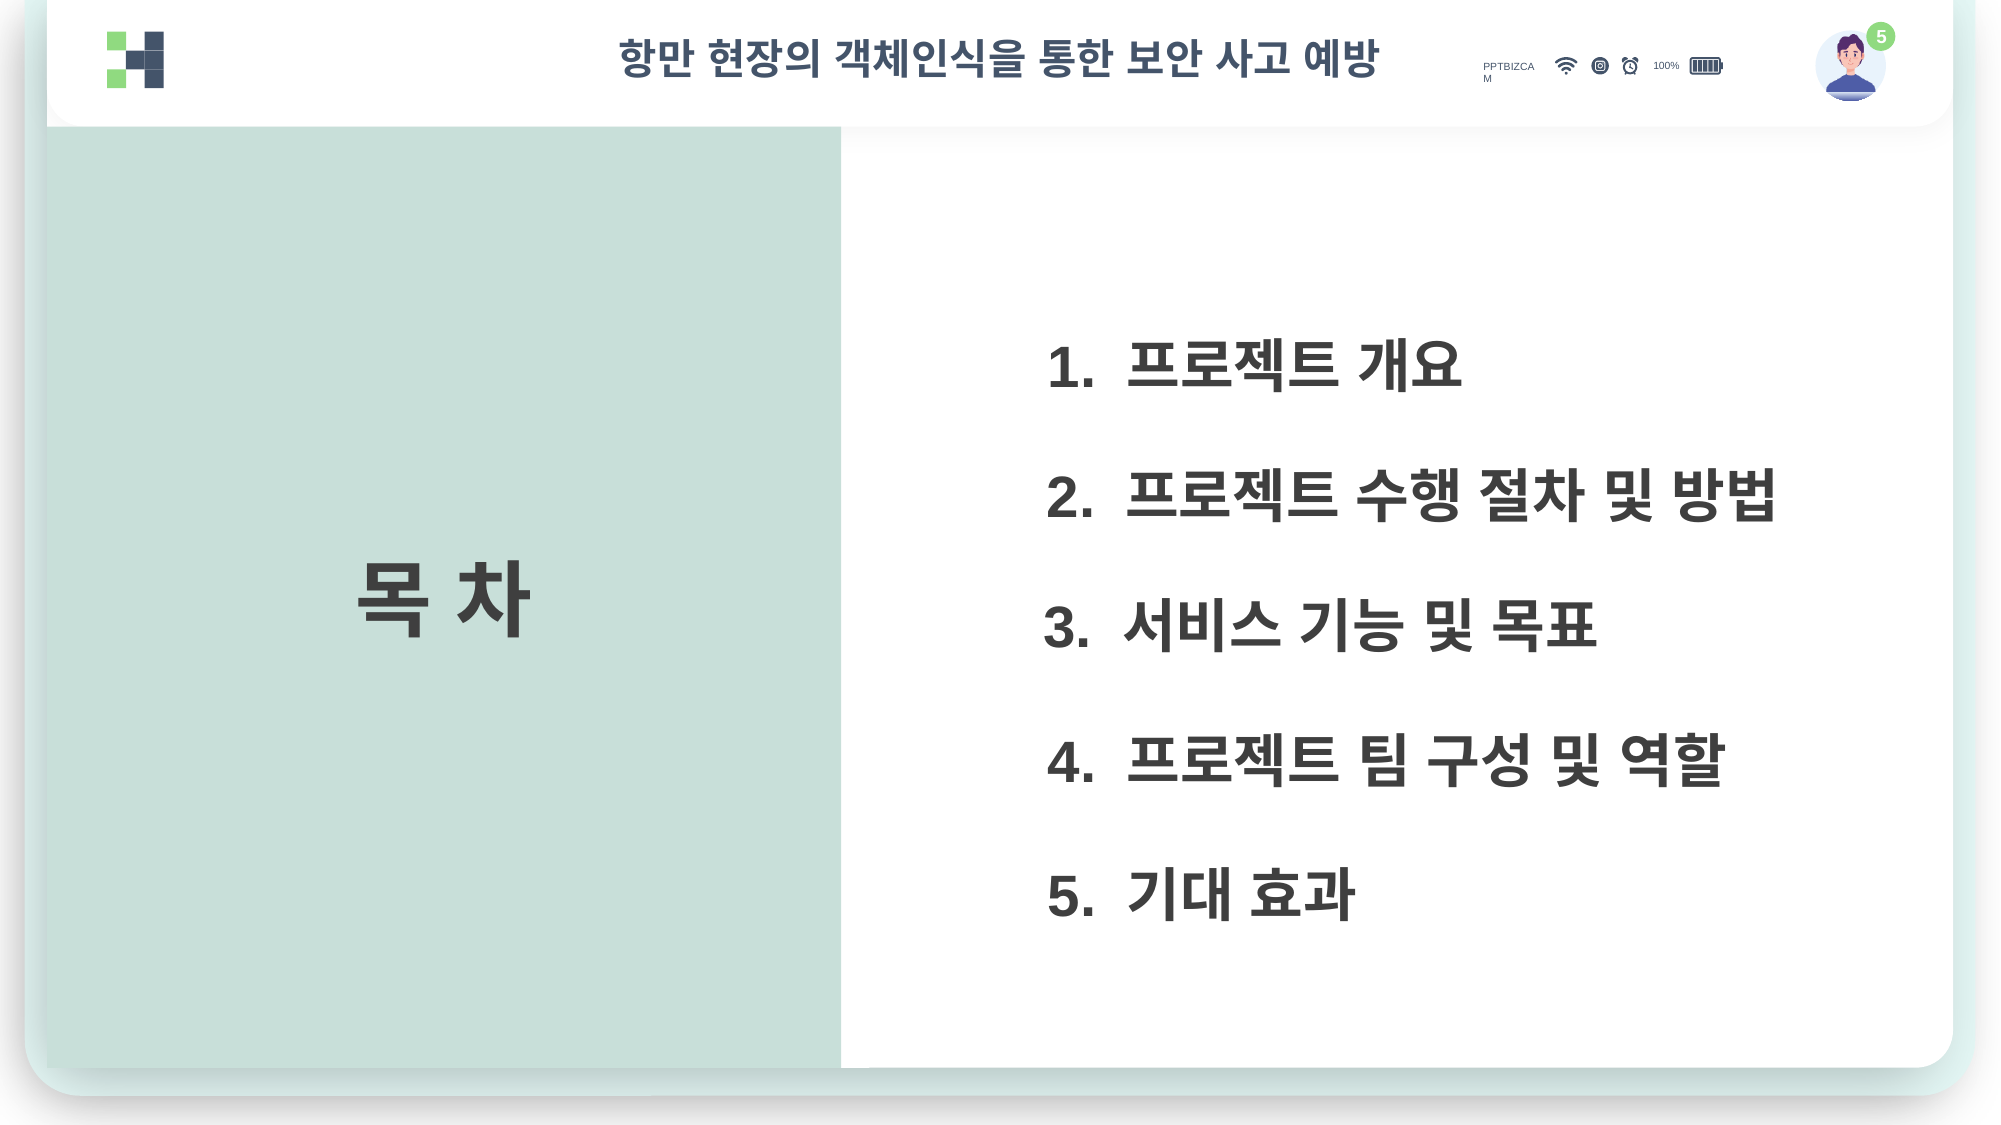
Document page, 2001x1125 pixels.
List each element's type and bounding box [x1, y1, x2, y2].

text_box [24, 0, 1976, 1096]
